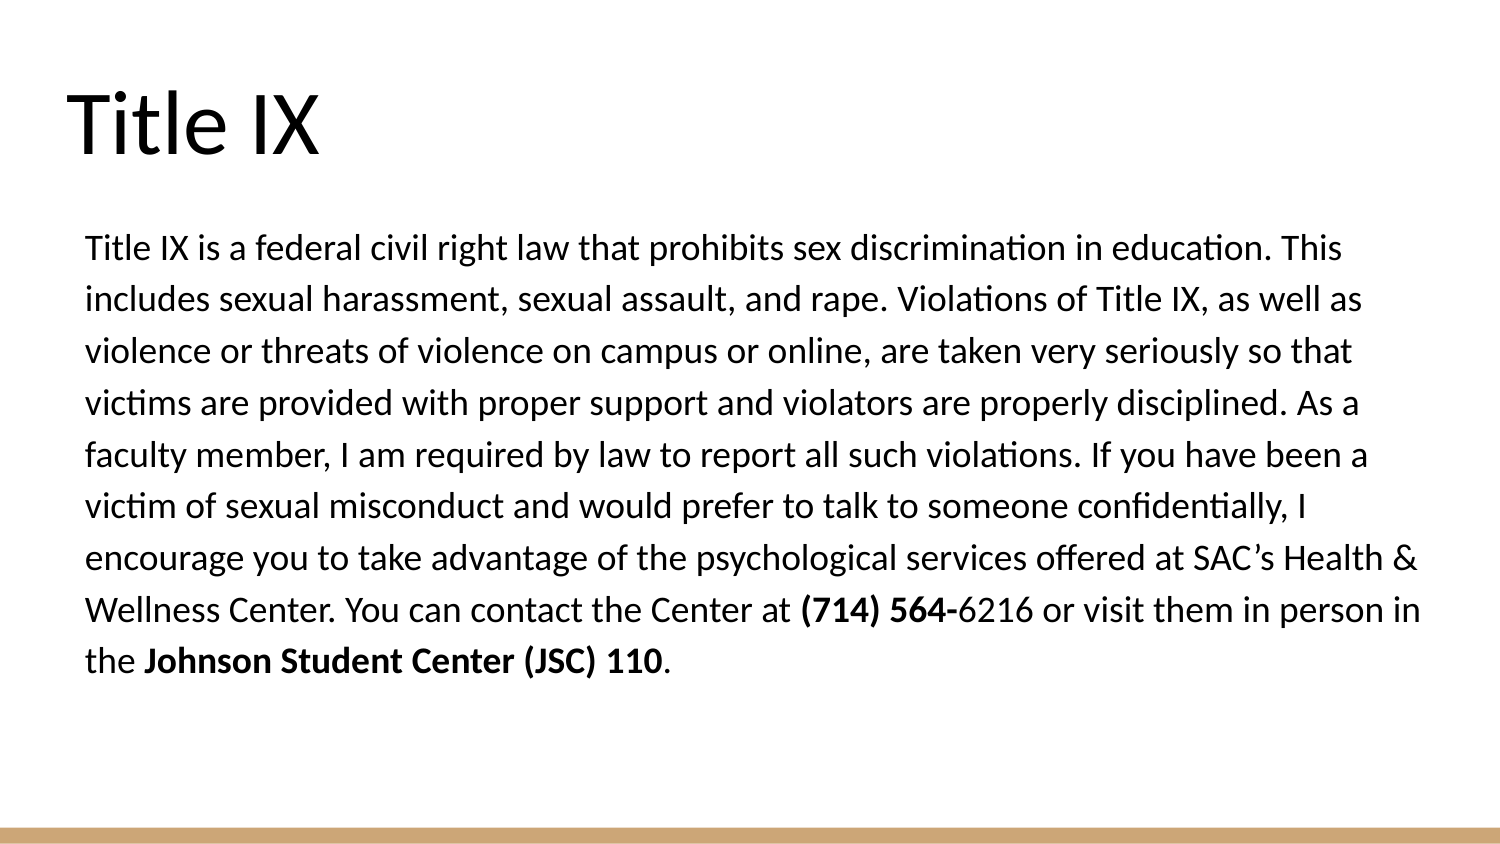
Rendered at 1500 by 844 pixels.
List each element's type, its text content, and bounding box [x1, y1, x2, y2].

list Title IX is a federal civil right law that prohibits sex discrimination in education. This includes sexual harassment, sexual assault, and rape. Violations of Title IX, as well as violence or threats of violence on campus or online, are taken very seriously so that victims are provided with proper support and violators are properly disciplined. As a faculty member, I am required by law to report all such violations. If you have been a victim of sexual misconduct and would prefer to talk to someone confidentially, I encourage you to take advantage of the psychological services offered at SAC’s Health & Wellness Center. You can contact the Center at (714) 564-6216 or visit them in person in the Johnson Student Center (JSC) 110.​ [51, 200, 1449, 752]
title Title IX [51, 51, 1449, 189]
